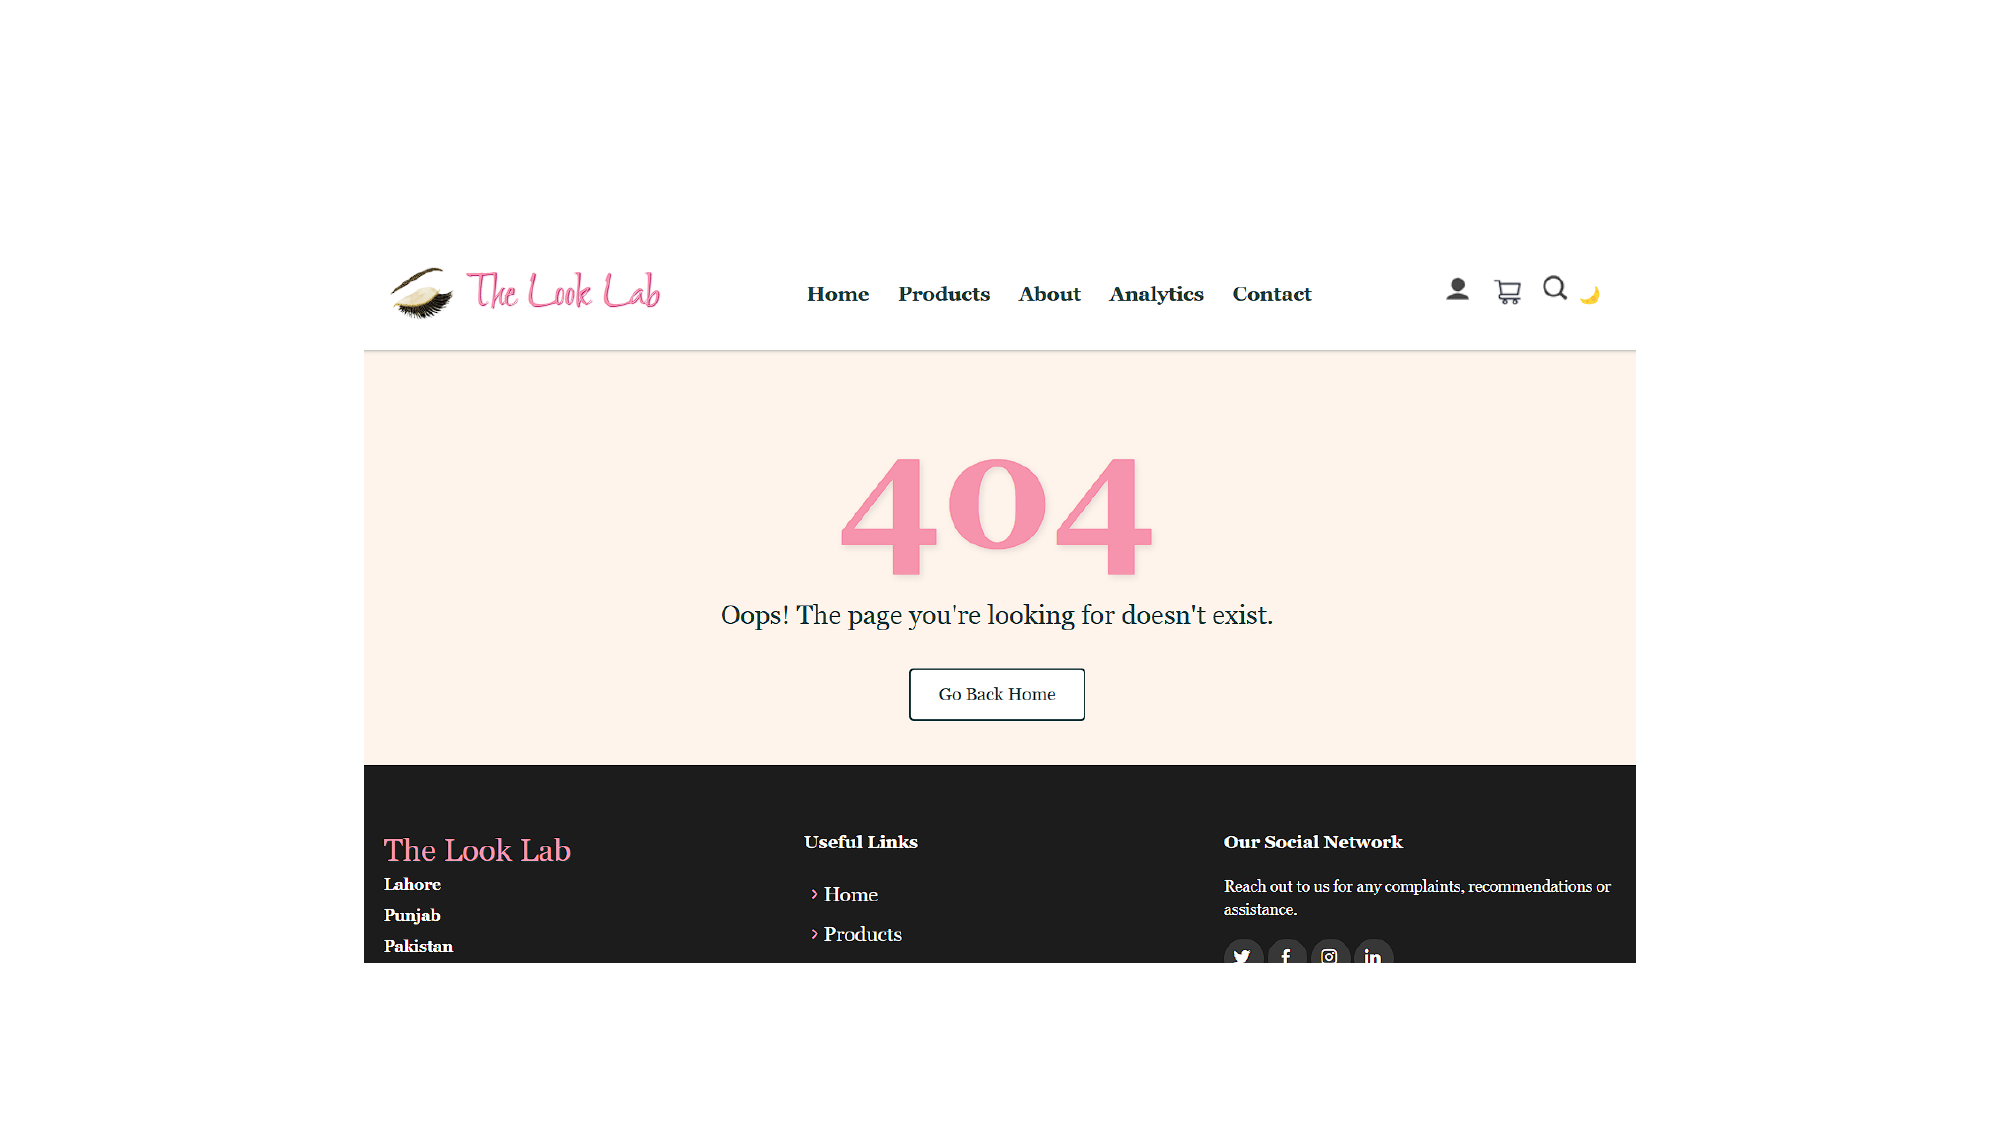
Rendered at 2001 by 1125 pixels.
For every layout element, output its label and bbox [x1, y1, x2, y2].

picture [364, 249, 1636, 963]
